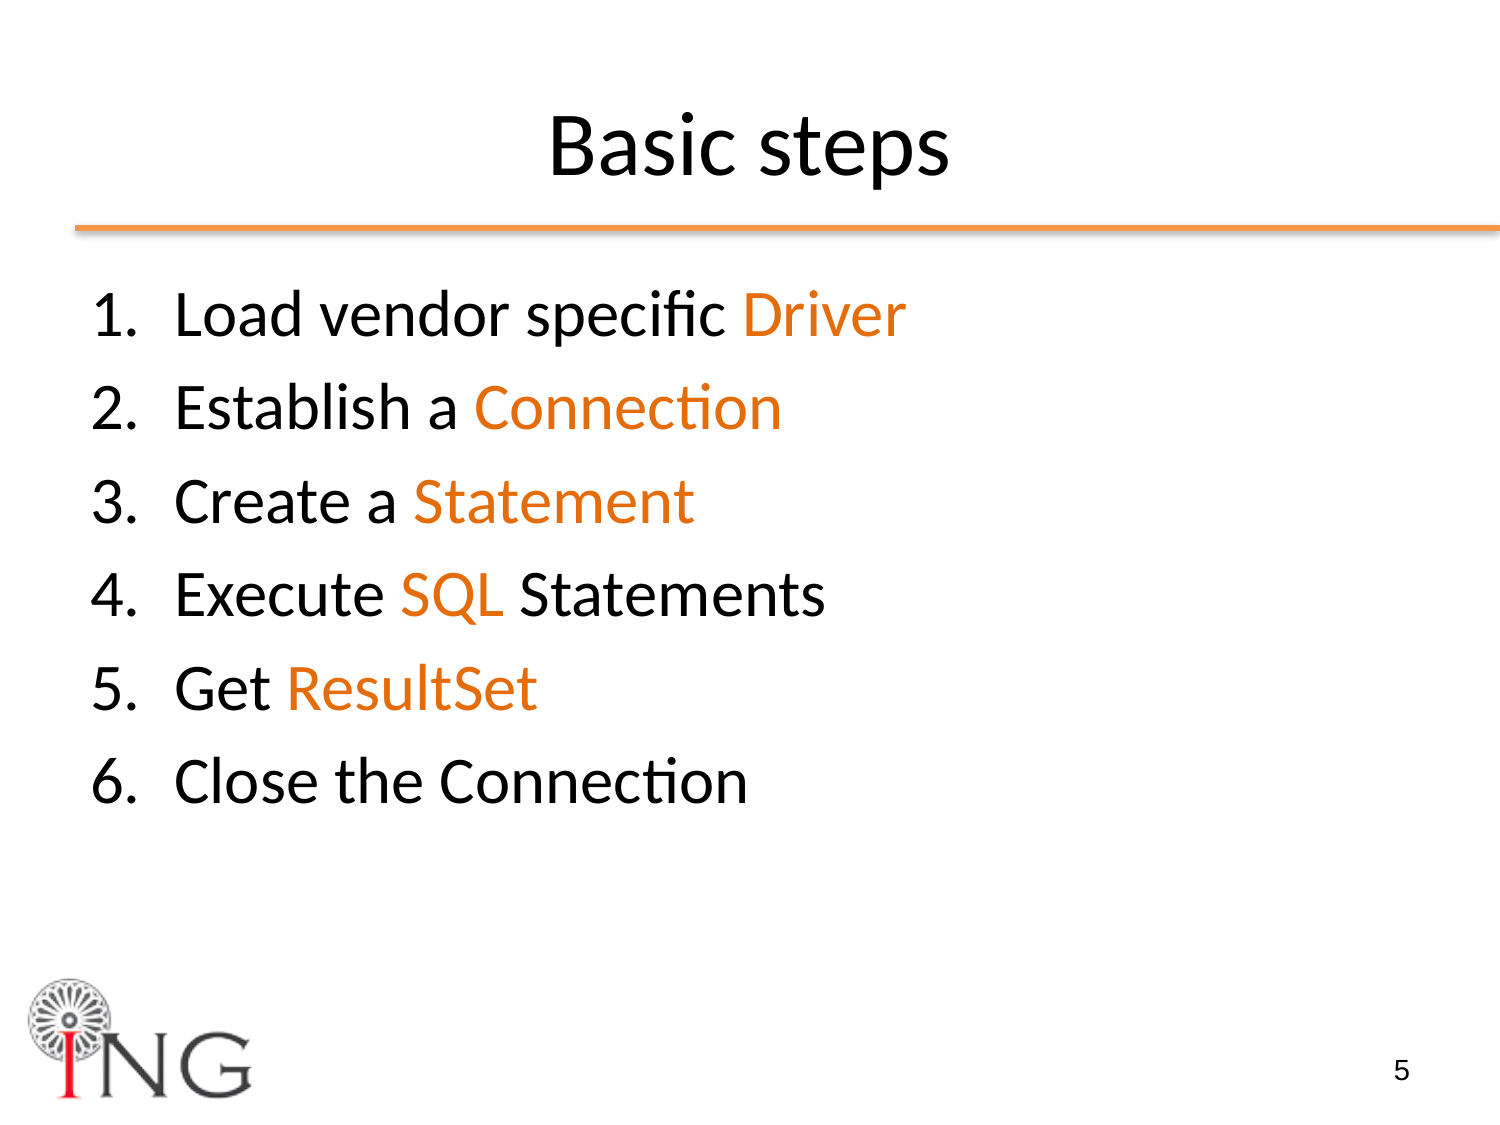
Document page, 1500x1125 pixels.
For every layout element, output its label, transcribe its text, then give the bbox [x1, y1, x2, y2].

title Basic steps [75, 45, 1425, 233]
slide_number 5 [629, 1043, 1425, 1104]
picture [3, 956, 281, 1125]
list Load vendor specific Driver Establish a Connection Create a Statement Execute SQL Statements Get ResultSet Close the Connection [75, 262, 1425, 1005]
